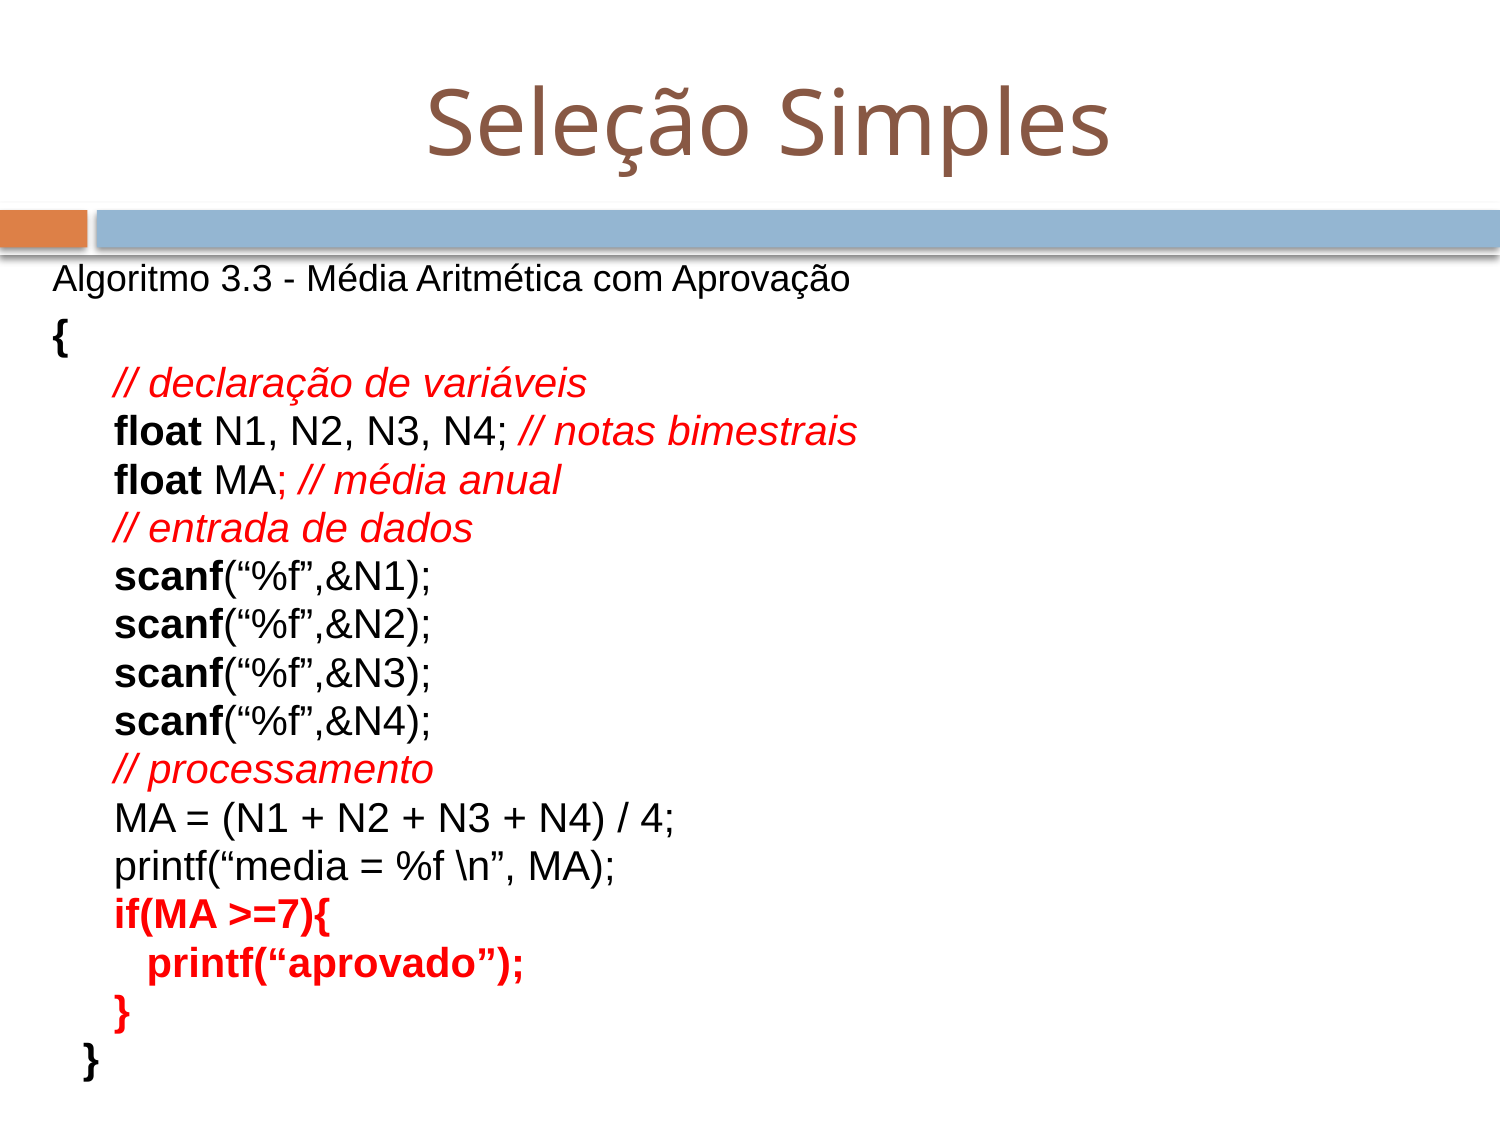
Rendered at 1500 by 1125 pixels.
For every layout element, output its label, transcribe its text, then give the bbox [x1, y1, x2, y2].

text_box { // declaração de variáveis float N1, N2, N3, N4; // notas bimestrais float MA; // média anual // entrada de dados scanf(“%f”,&N1); scanf(“%f”,&N2); scanf(“%f”,&N3); scanf(“%f”,&N4); // processamento MA = (N1 + N2 + N3 + N4) / 4; printf(“media = %f \n”, MA); if(MA >=7){ printf(“aprovado”); } } [37, 307, 1450, 941]
text_box Algoritmo 3.3 - Média Aritmética com Aprovação [37, 255, 1500, 307]
title Seleção Simples [100, 37, 1438, 200]
